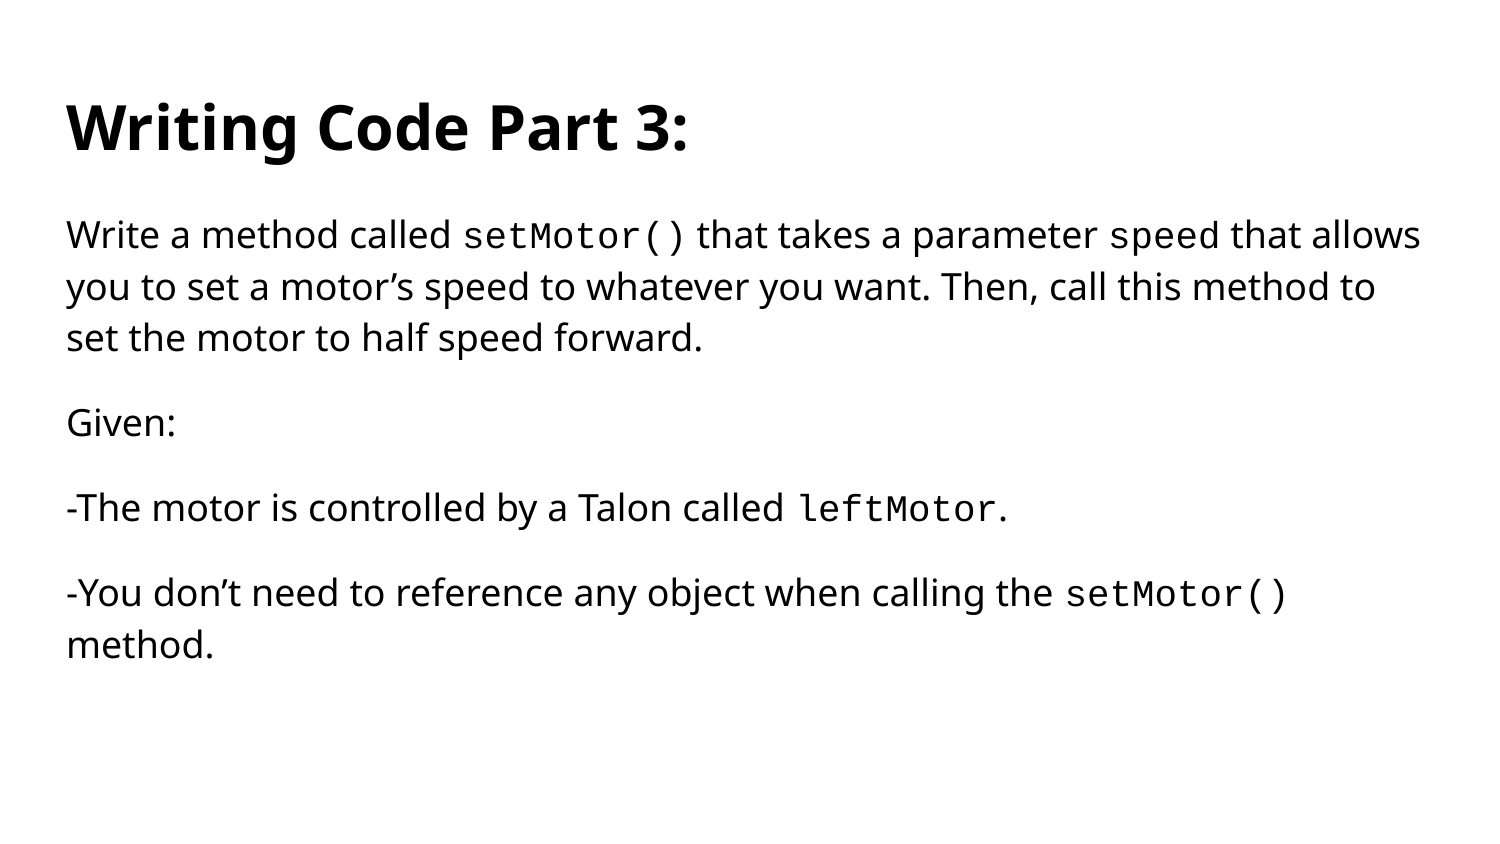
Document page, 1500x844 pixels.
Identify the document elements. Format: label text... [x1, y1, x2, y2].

list Write a method called setMotor() that takes a parameter speed that allows you to set a motor’s speed to whatever you want. Then, call this method to set the motor to half speed forward. Given: -The motor is controlled by a Talon called leftMotor. -You don’t need to reference any object when calling the setMotor() method. [51, 189, 1449, 750]
title Writing Code Part 3: [51, 72, 1449, 176]
